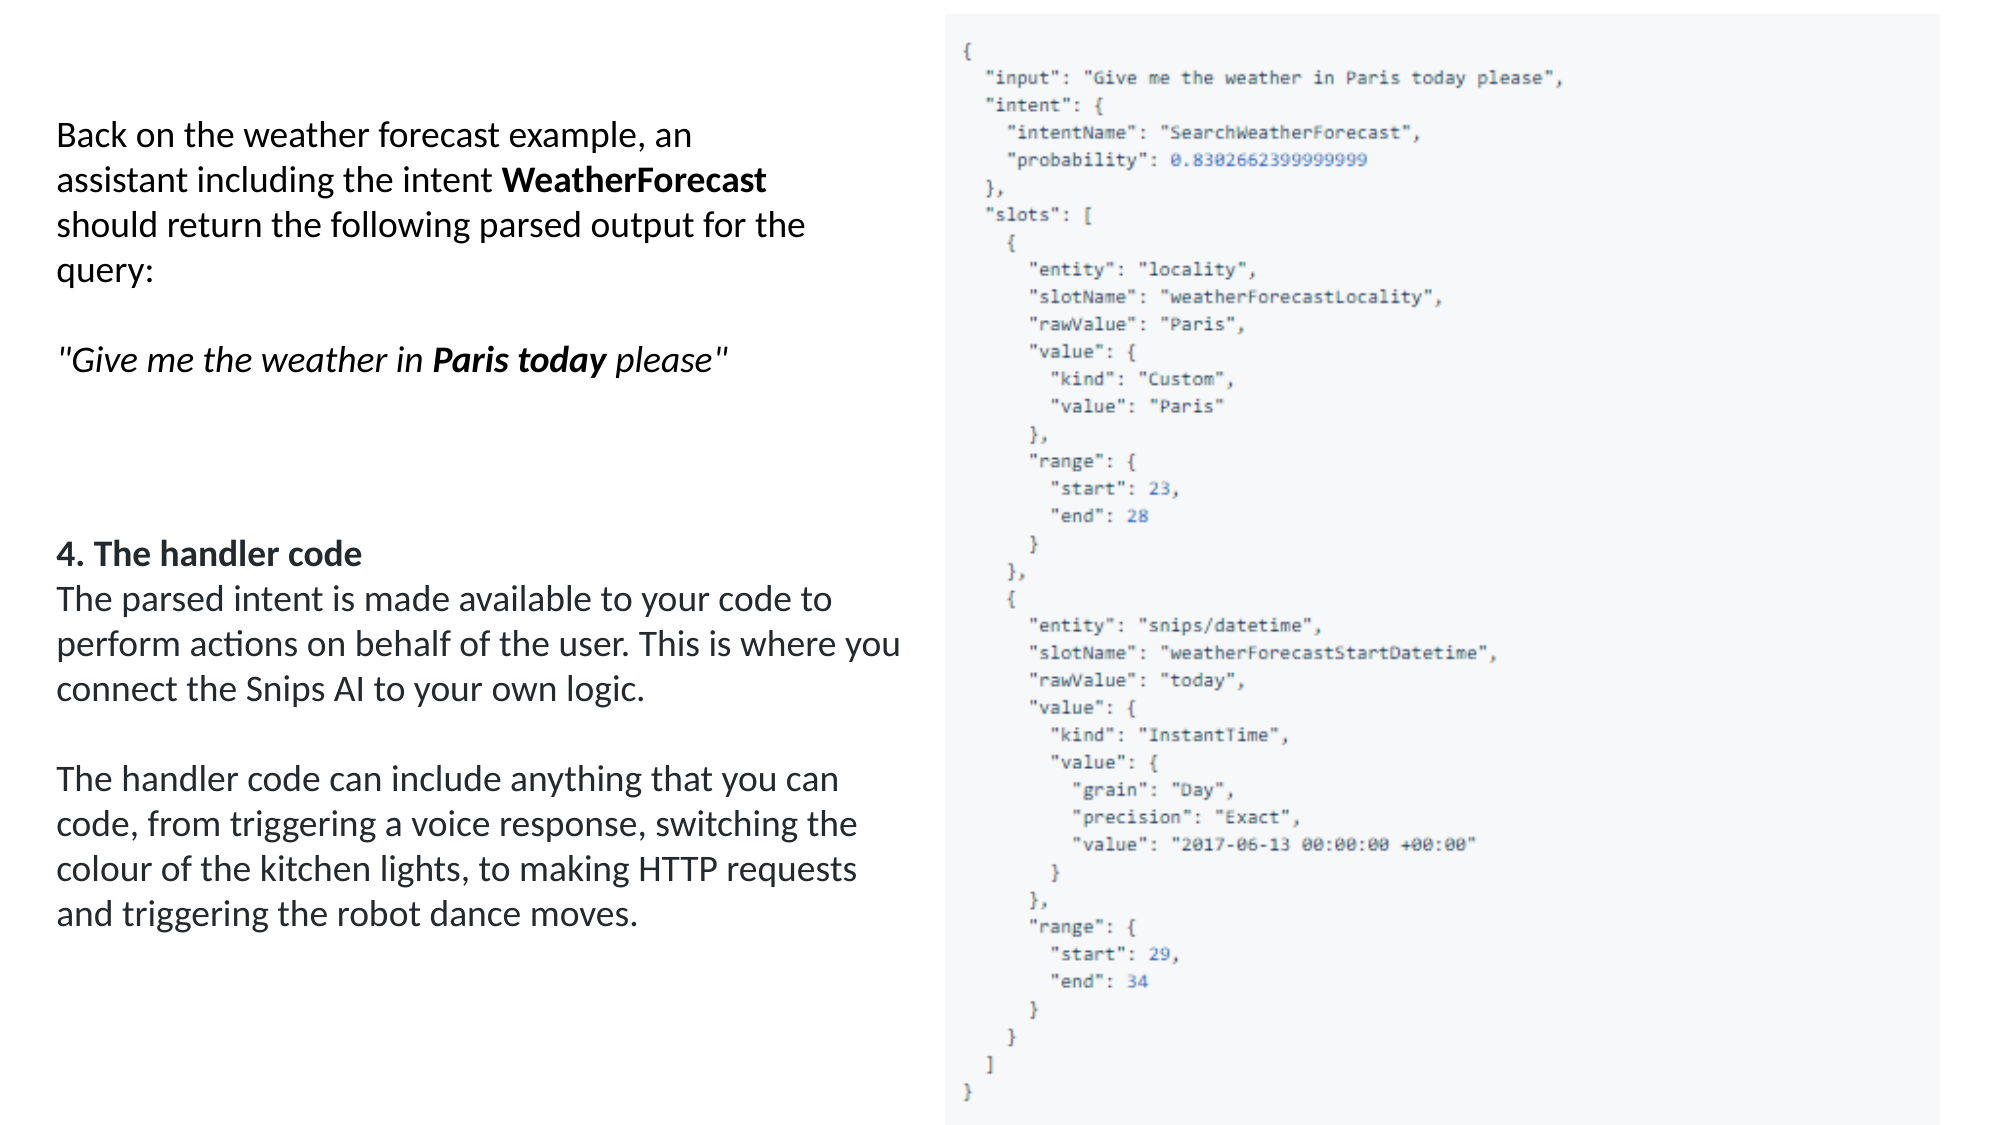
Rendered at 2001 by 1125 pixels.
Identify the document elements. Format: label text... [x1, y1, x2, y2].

picture [944, 14, 1940, 1125]
text_box Back on the weather forecast example, an assistant including the intent WeatherForecast should return the following parsed output for the query: "Give me the weather in Paris today please" [41, 102, 837, 388]
text_box 4. The handler code The parsed intent is made available to your code to perform actions on behalf of the user. This is where you connect the Snips AI to your own logic. The handler code can include anything that you can code, from triggering a voice response, switching the colour of the kitchen lights, to making HTTP requests and triggering the robot dance moves. [41, 521, 924, 942]
